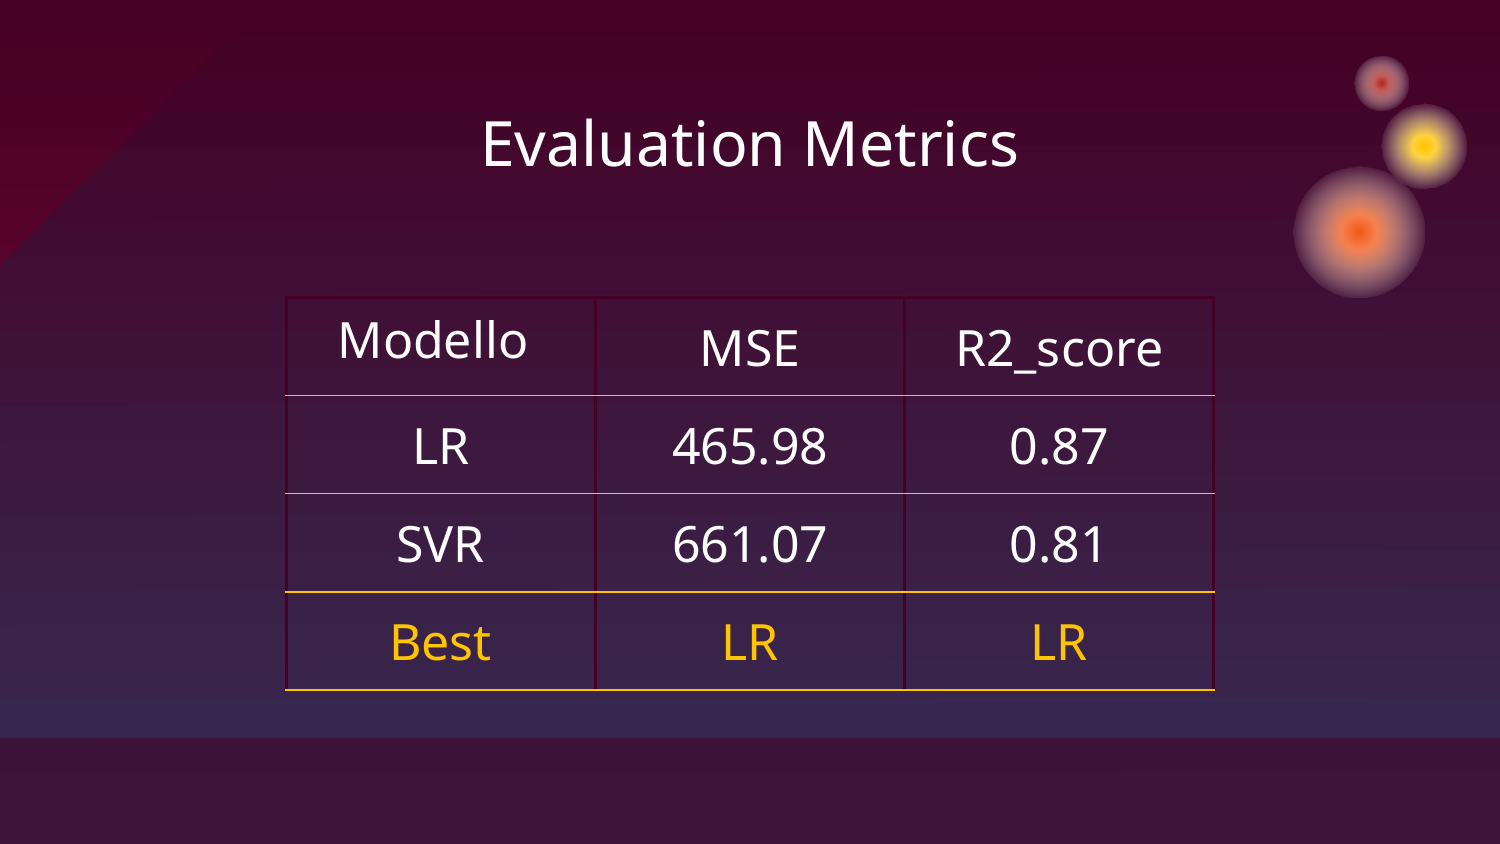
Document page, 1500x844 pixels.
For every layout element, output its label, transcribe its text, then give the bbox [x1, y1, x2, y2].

table_cell Best [288, 593, 594, 689]
table_cell LR [906, 593, 1212, 689]
table_cell SVR [288, 494, 594, 591]
table_header R2_score [906, 299, 1212, 395]
table_cell 0.87 [906, 396, 1212, 493]
table_cell LR [597, 593, 903, 689]
text_box [1381, 103, 1467, 189]
table_cell LR [288, 396, 594, 493]
table_cell 465.98 [597, 396, 903, 493]
table_cell 661.07 [597, 494, 903, 591]
table_header Modello [288, 299, 594, 395]
title Evaluation Metrics [118, 88, 1382, 167]
text_box [1293, 166, 1425, 298]
table_header MSE [597, 299, 903, 395]
table_cell 0.81 [906, 494, 1212, 591]
text_box [1354, 55, 1409, 111]
